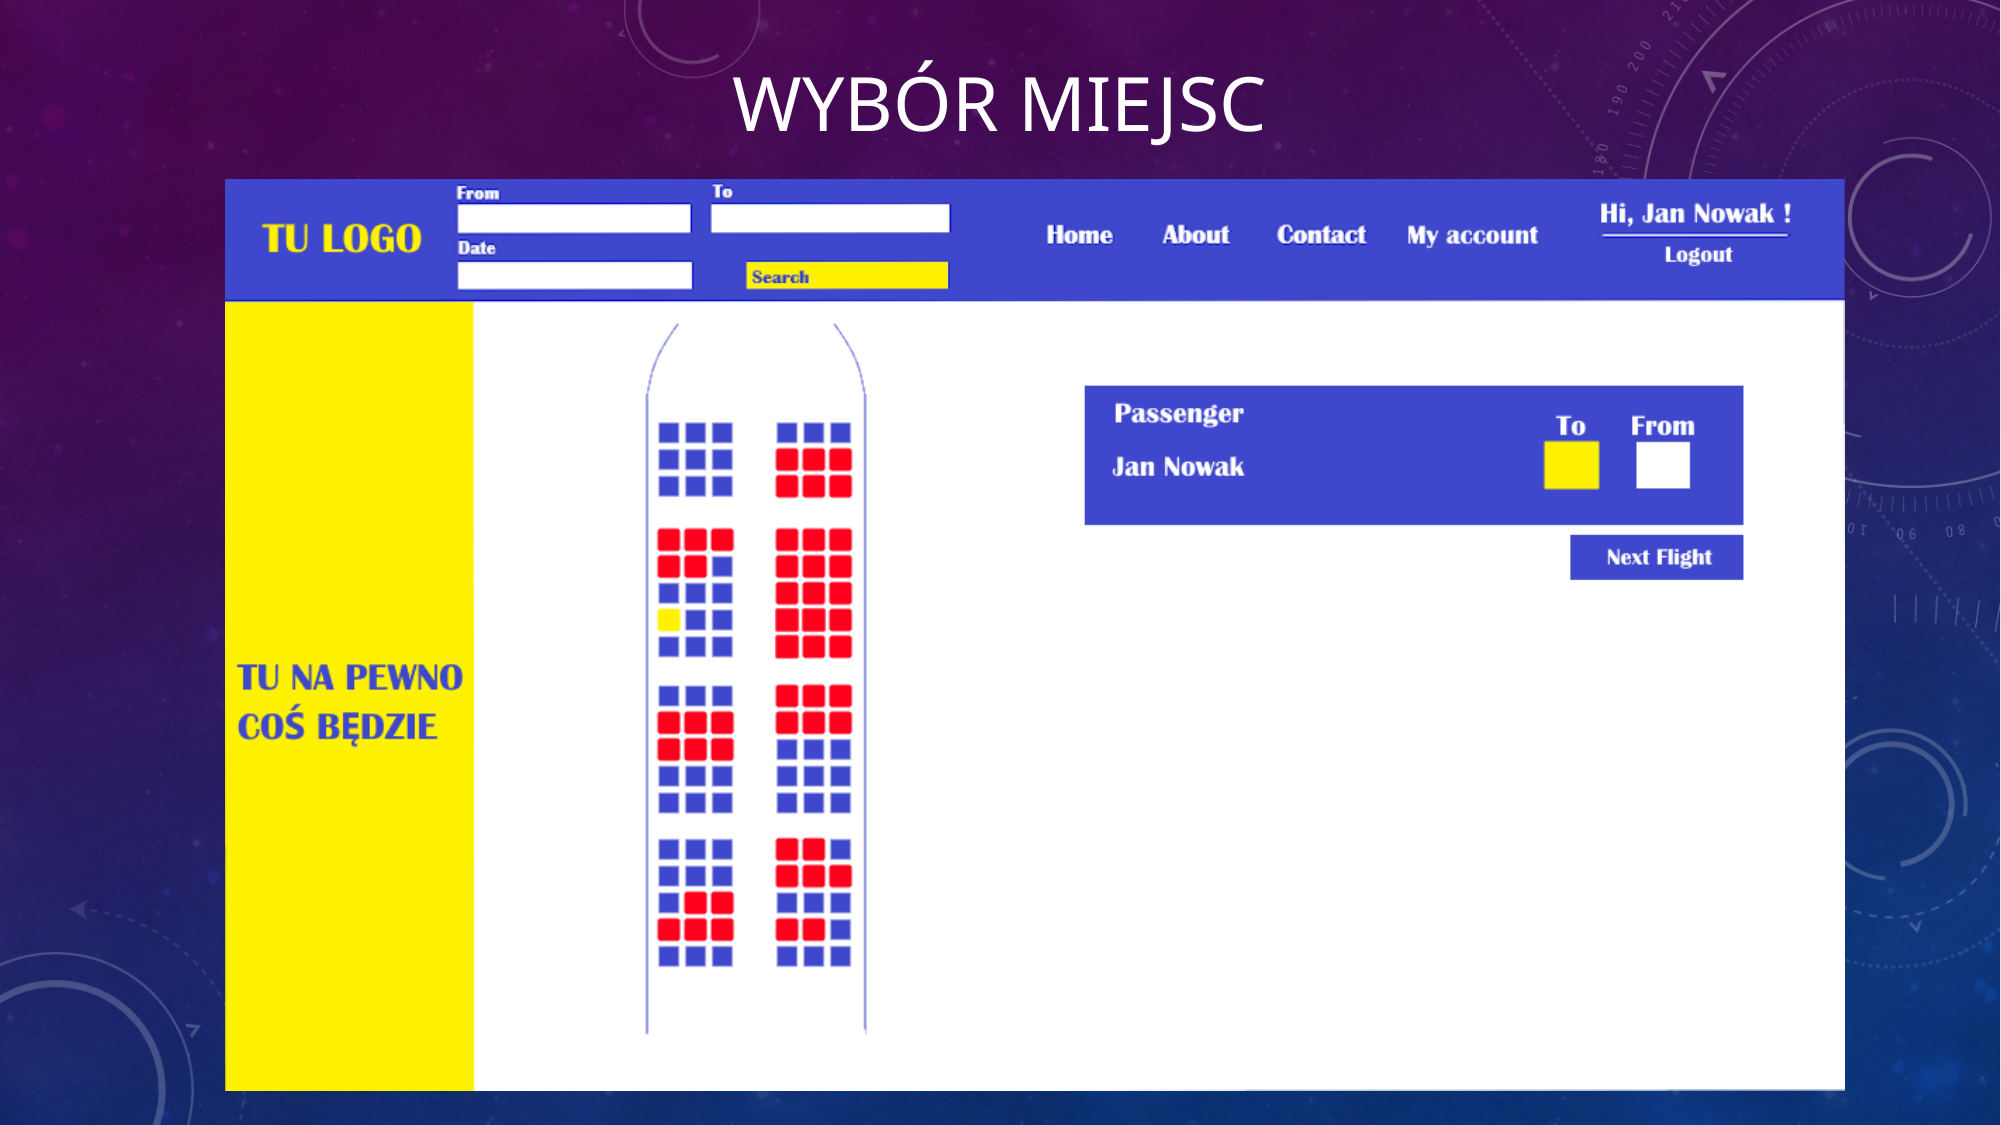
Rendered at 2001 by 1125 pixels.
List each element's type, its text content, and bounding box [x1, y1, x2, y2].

picture [0, 0, 2001, 1125]
title Wybór miejsc [169, 0, 1831, 222]
